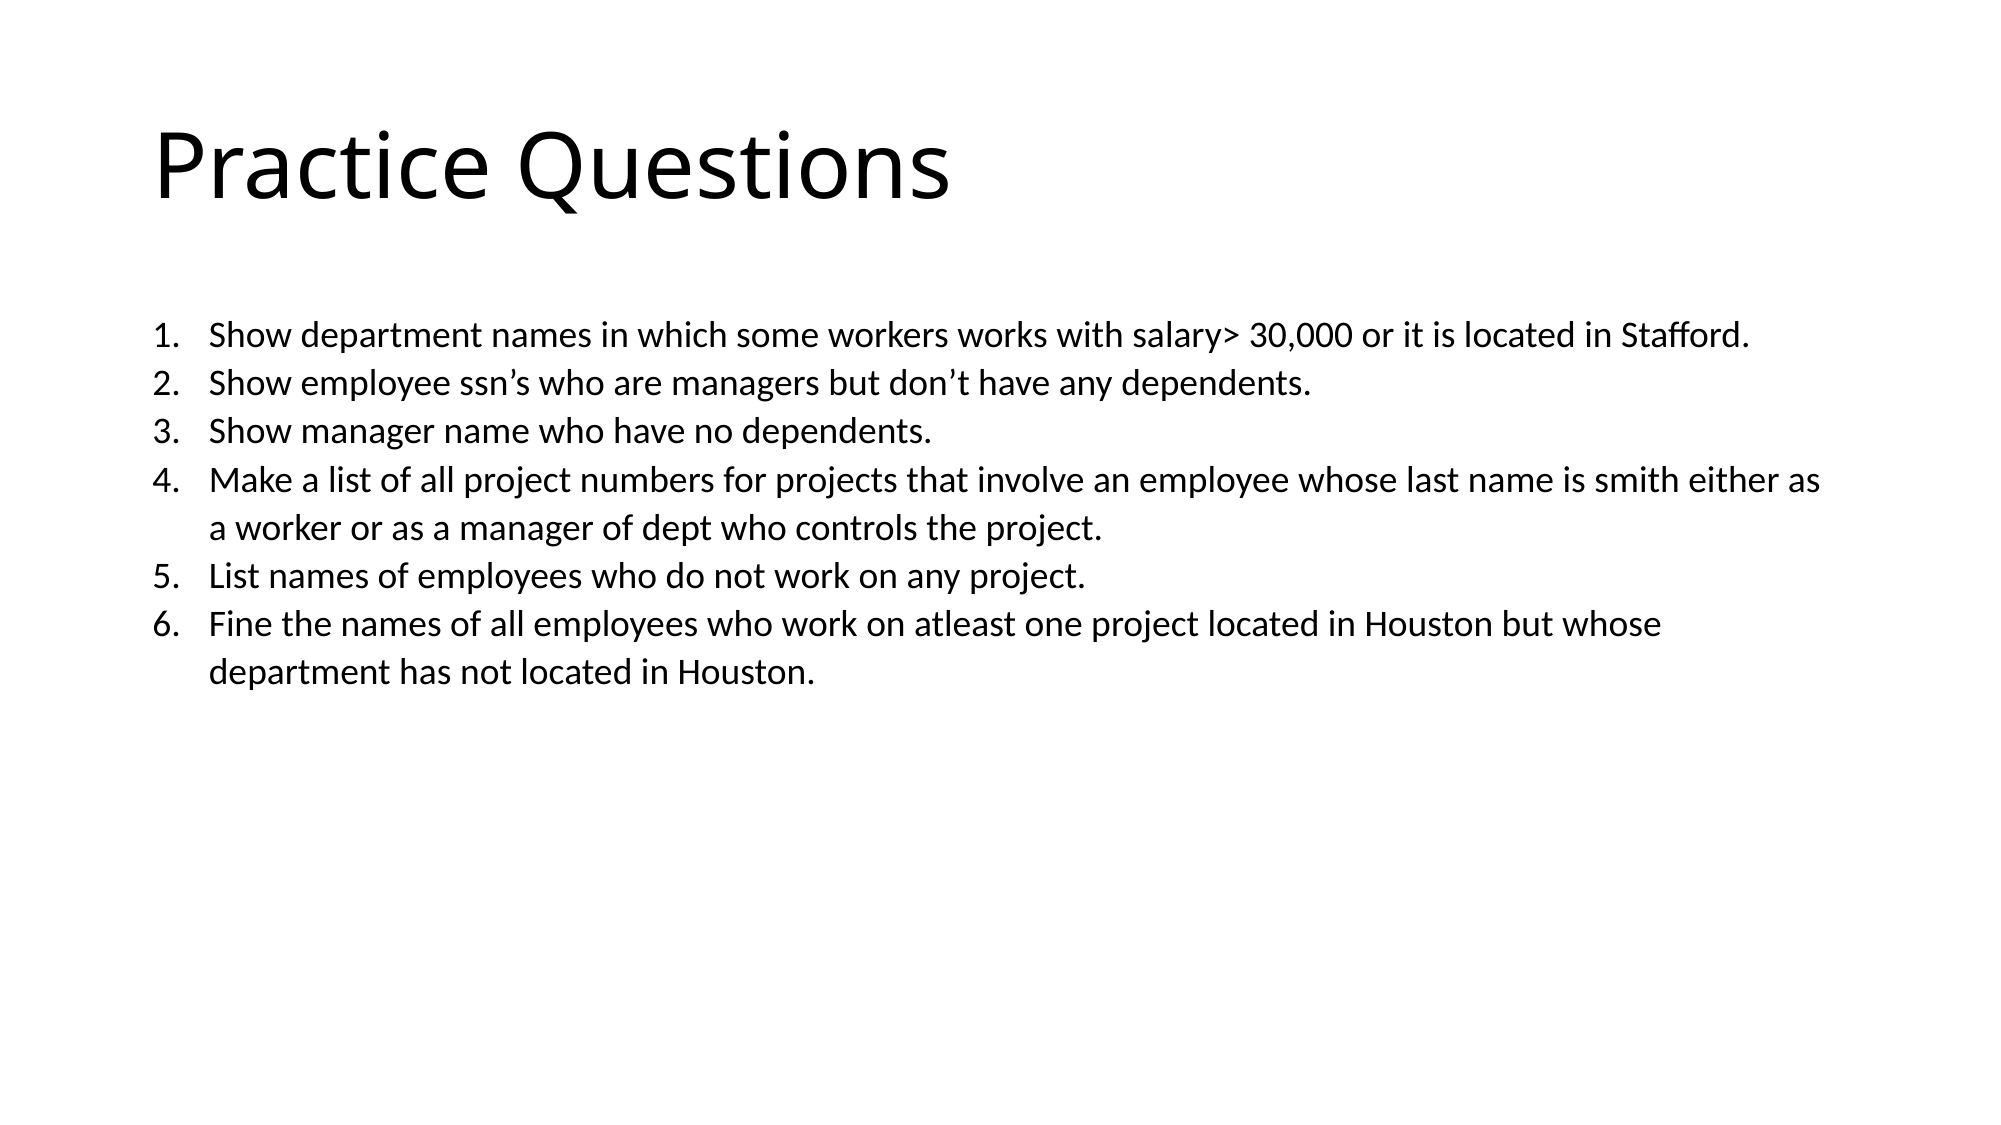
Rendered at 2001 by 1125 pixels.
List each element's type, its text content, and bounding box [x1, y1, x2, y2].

list Show department names in which some workers works with salary> 30,000 or it is located in Stafford. Show employee ssn’s who are managers but don’t have any dependents. Show manager name who have no dependents. Make a list of all project numbers for projects that involve an employee whose last name is smith either as a worker or as a manager of dept who controls the project. List names of employees who do not work on any project. Fine the names of all employees who work on atleast one project located in Houston but whose department has not located in Houston. [137, 299, 1863, 1014]
title Practice Questions [137, 59, 1863, 278]
